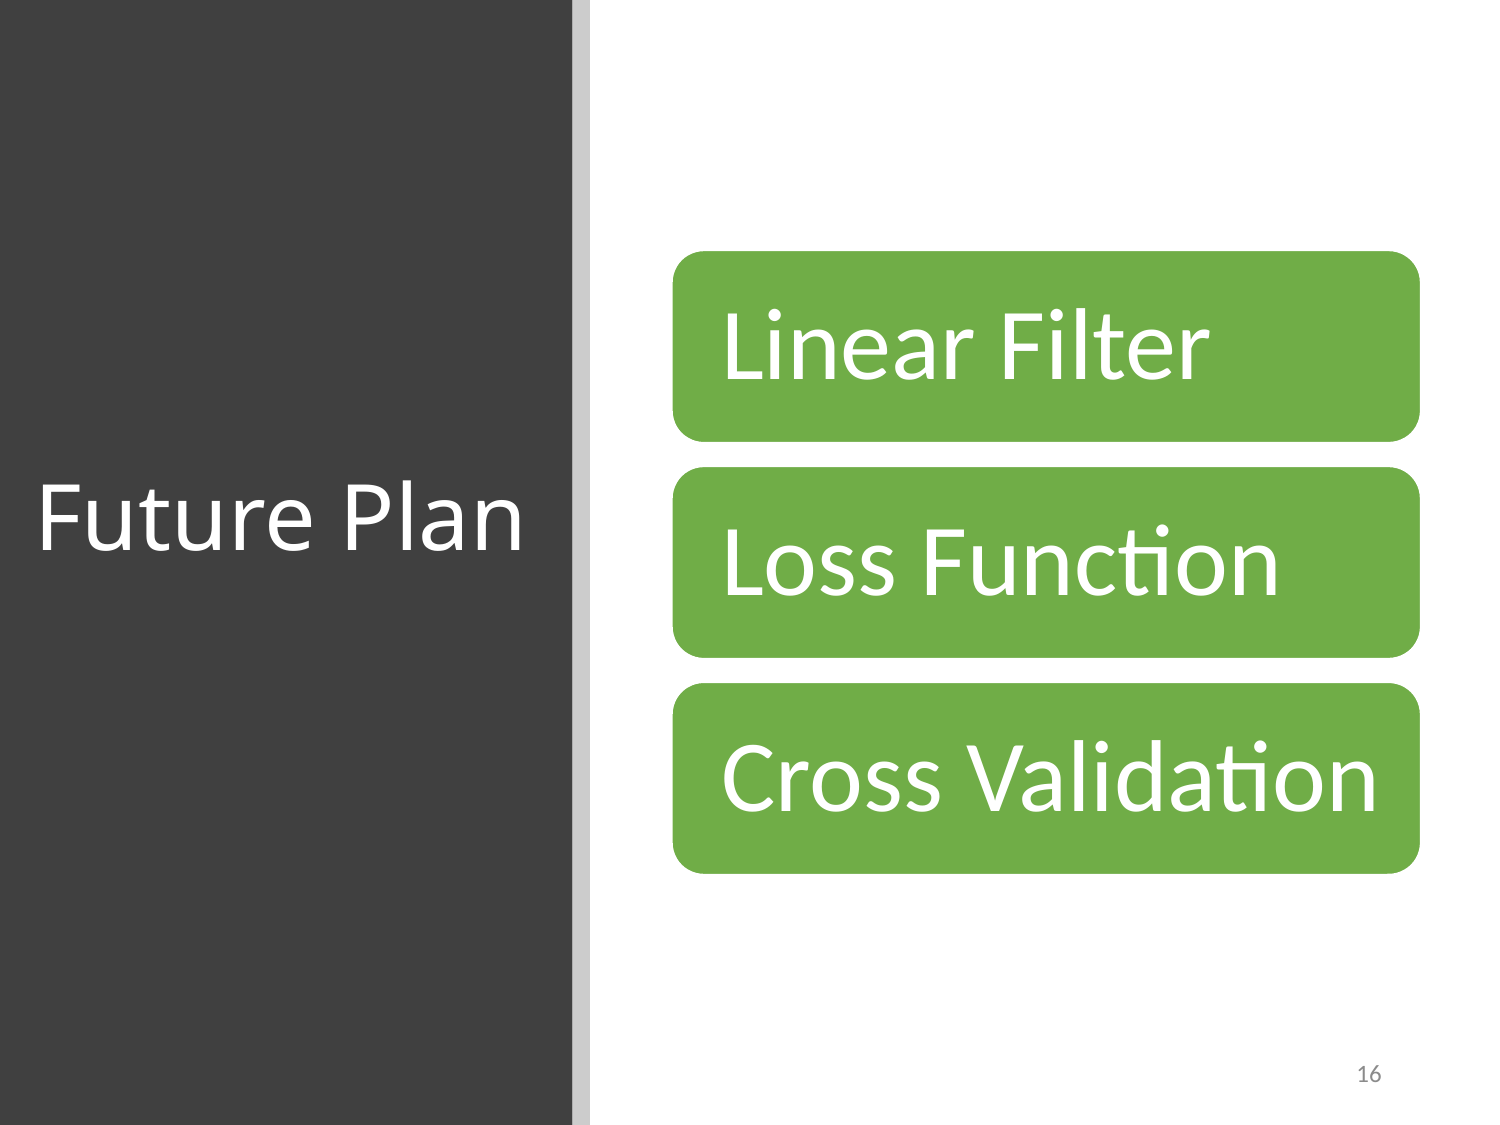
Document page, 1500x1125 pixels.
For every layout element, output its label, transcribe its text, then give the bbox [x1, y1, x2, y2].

slide_number 16 [1059, 1042, 1397, 1103]
text_box [0, 0, 572, 1125]
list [671, 105, 1421, 1020]
text_box [572, 0, 591, 1125]
title Future Plan [19, 133, 554, 1020]
